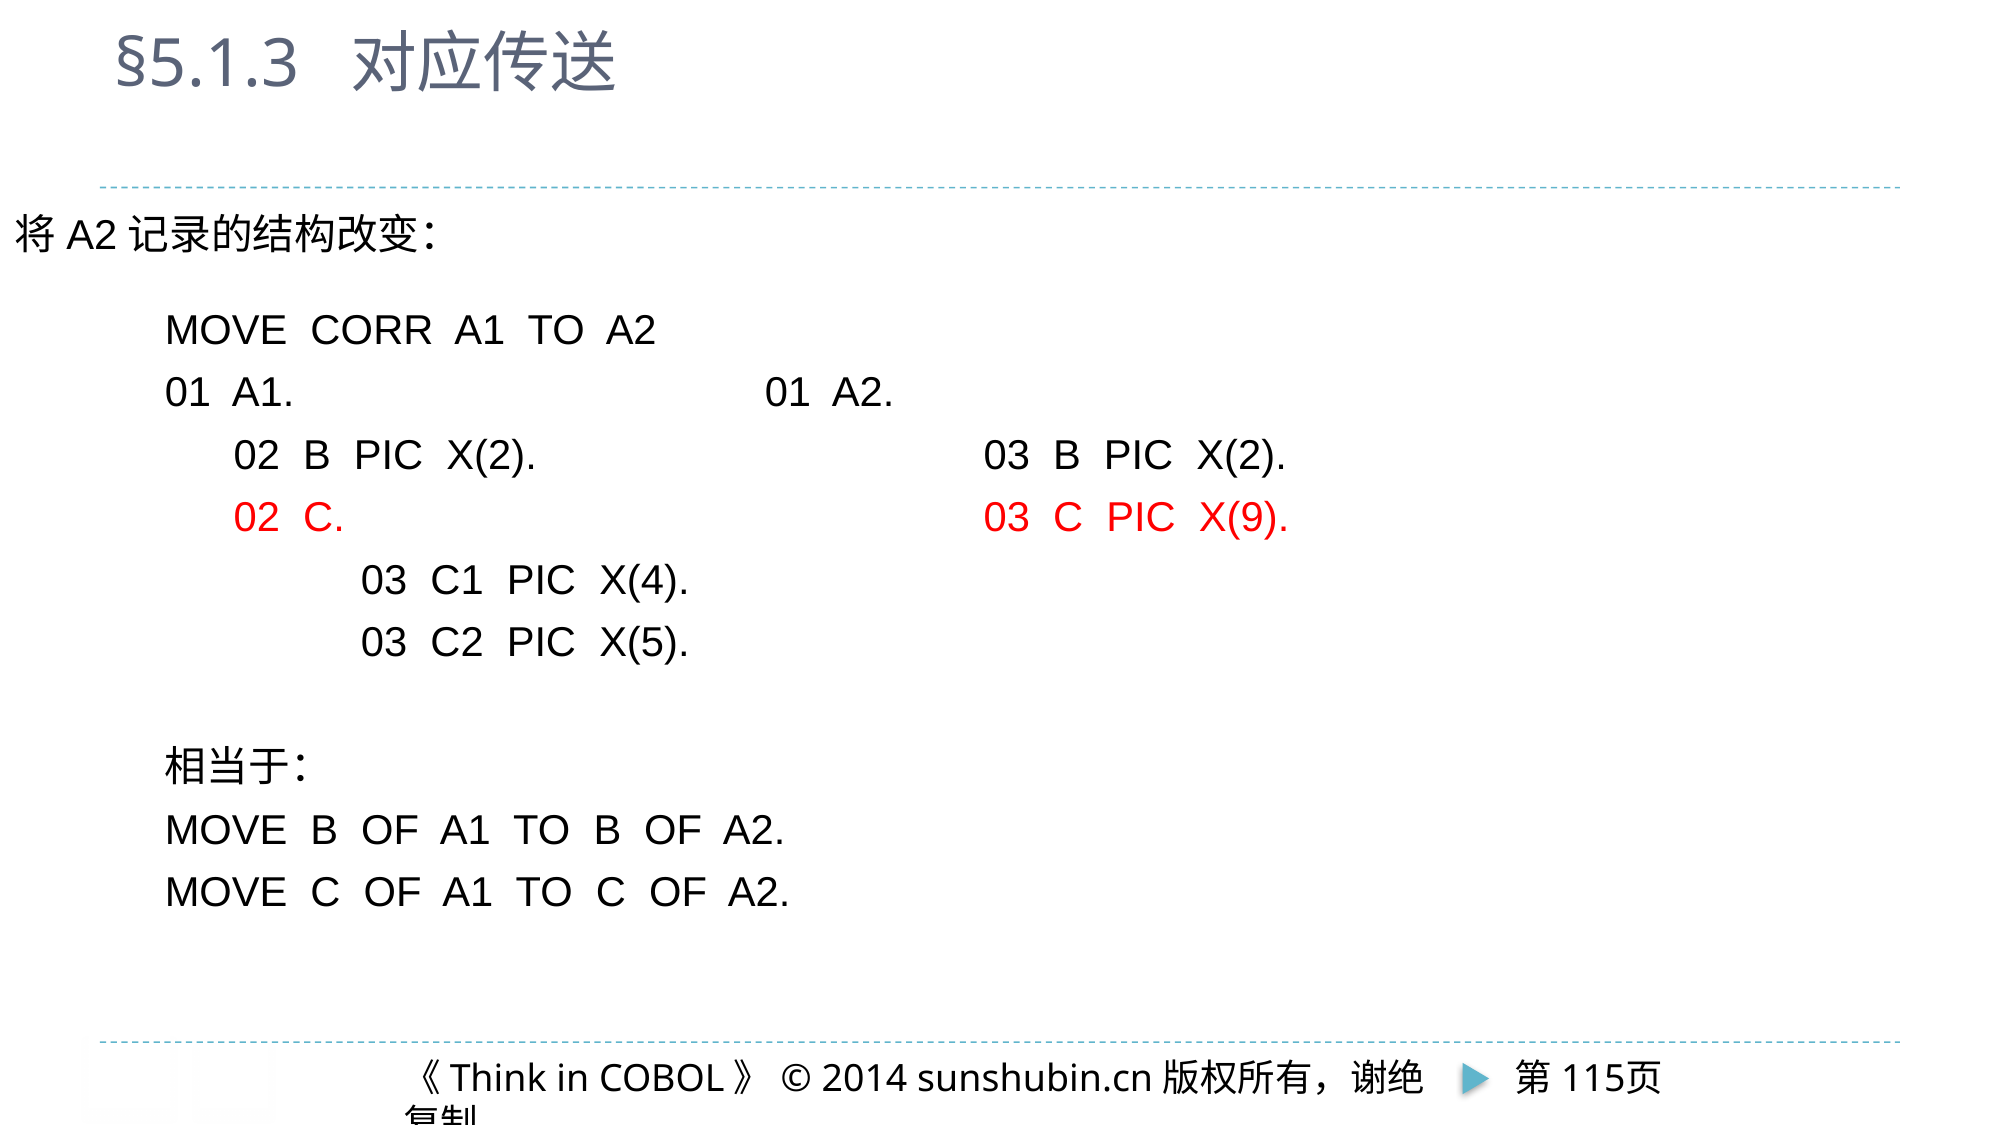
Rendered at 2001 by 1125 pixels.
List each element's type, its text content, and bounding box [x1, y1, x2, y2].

list 将A2记录的结构改变： MOVE CORR A1 TO A2 01 A1. 01 A2. 02 B PIC X(2). 03 B PIC X(2). 02 C. 03 C PIC X(9). 03 C1 PIC X(4). 03 C2 PIC X(5). 相当于： MOVE B OF A1 TO B OF A2. MOVE C OF A1 TO C OF A2. [0, 200, 1800, 1006]
title §5.1.3 对应传送 [99, 12, 1300, 109]
